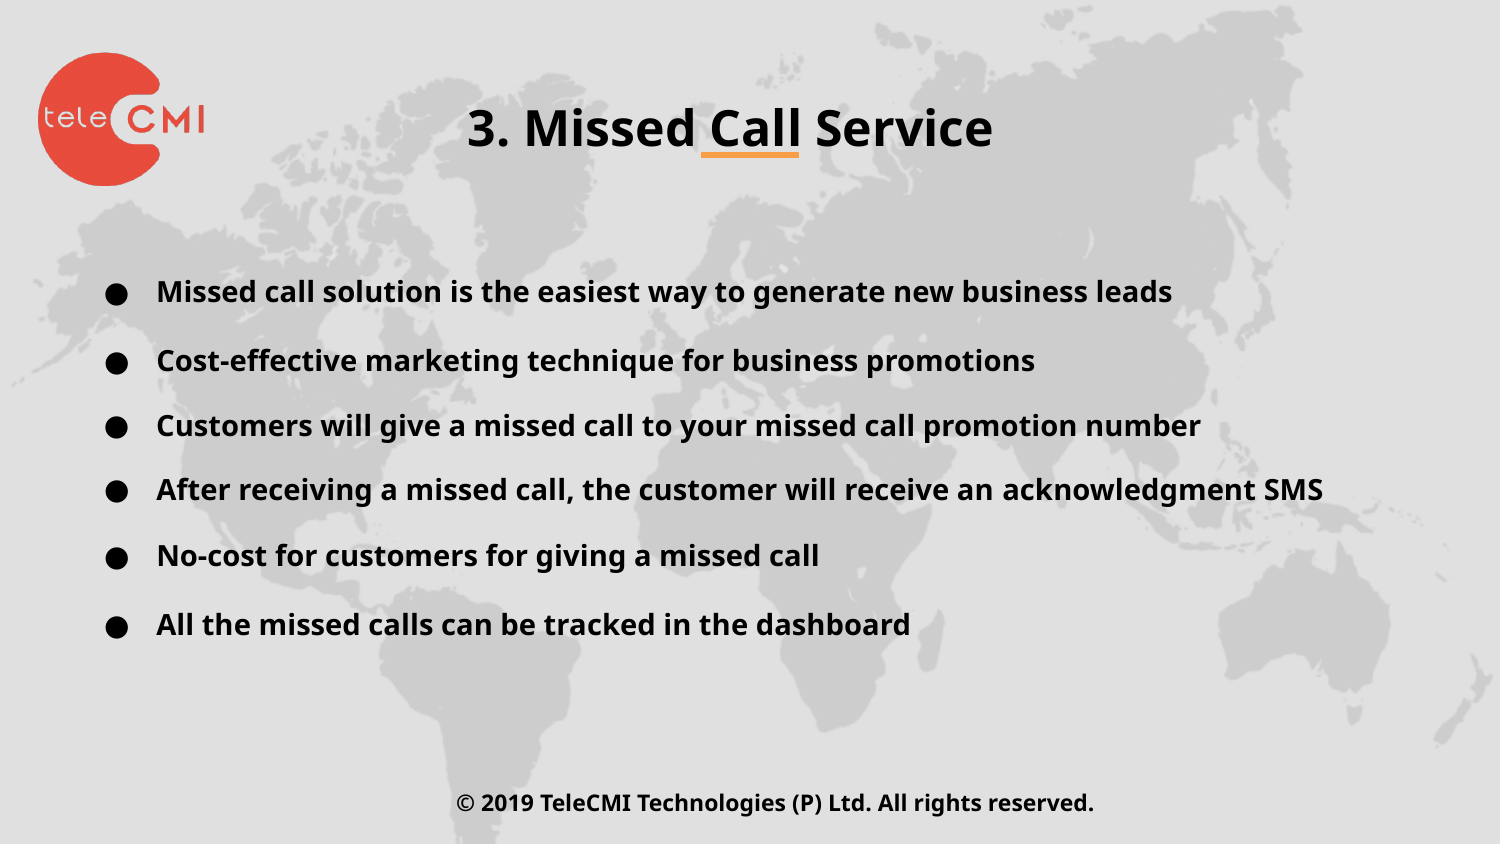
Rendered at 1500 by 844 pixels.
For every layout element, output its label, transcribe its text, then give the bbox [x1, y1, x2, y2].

text_box No-cost for customers for giving a missed call [66, 522, 1396, 577]
text_box All the missed calls can be tracked in the dashboard [66, 591, 1231, 646]
text_box Customers will give a missed call to your missed call promotion number [66, 391, 1302, 446]
title 3. Missed Call Service [286, 72, 1176, 167]
text_box © 2019 TeleCMI Technologies (P) Ltd. All rights reserved. [331, 773, 1220, 827]
text_box Cost-effective marketing technique for business promotions [66, 327, 1123, 382]
picture [0, 0, 1500, 844]
text_box Missed call solution is the easiest way to generate new business leads [66, 258, 1238, 312]
text_box After receiving a missed call, the customer will receive an acknowledgment SMS [66, 455, 1396, 510]
